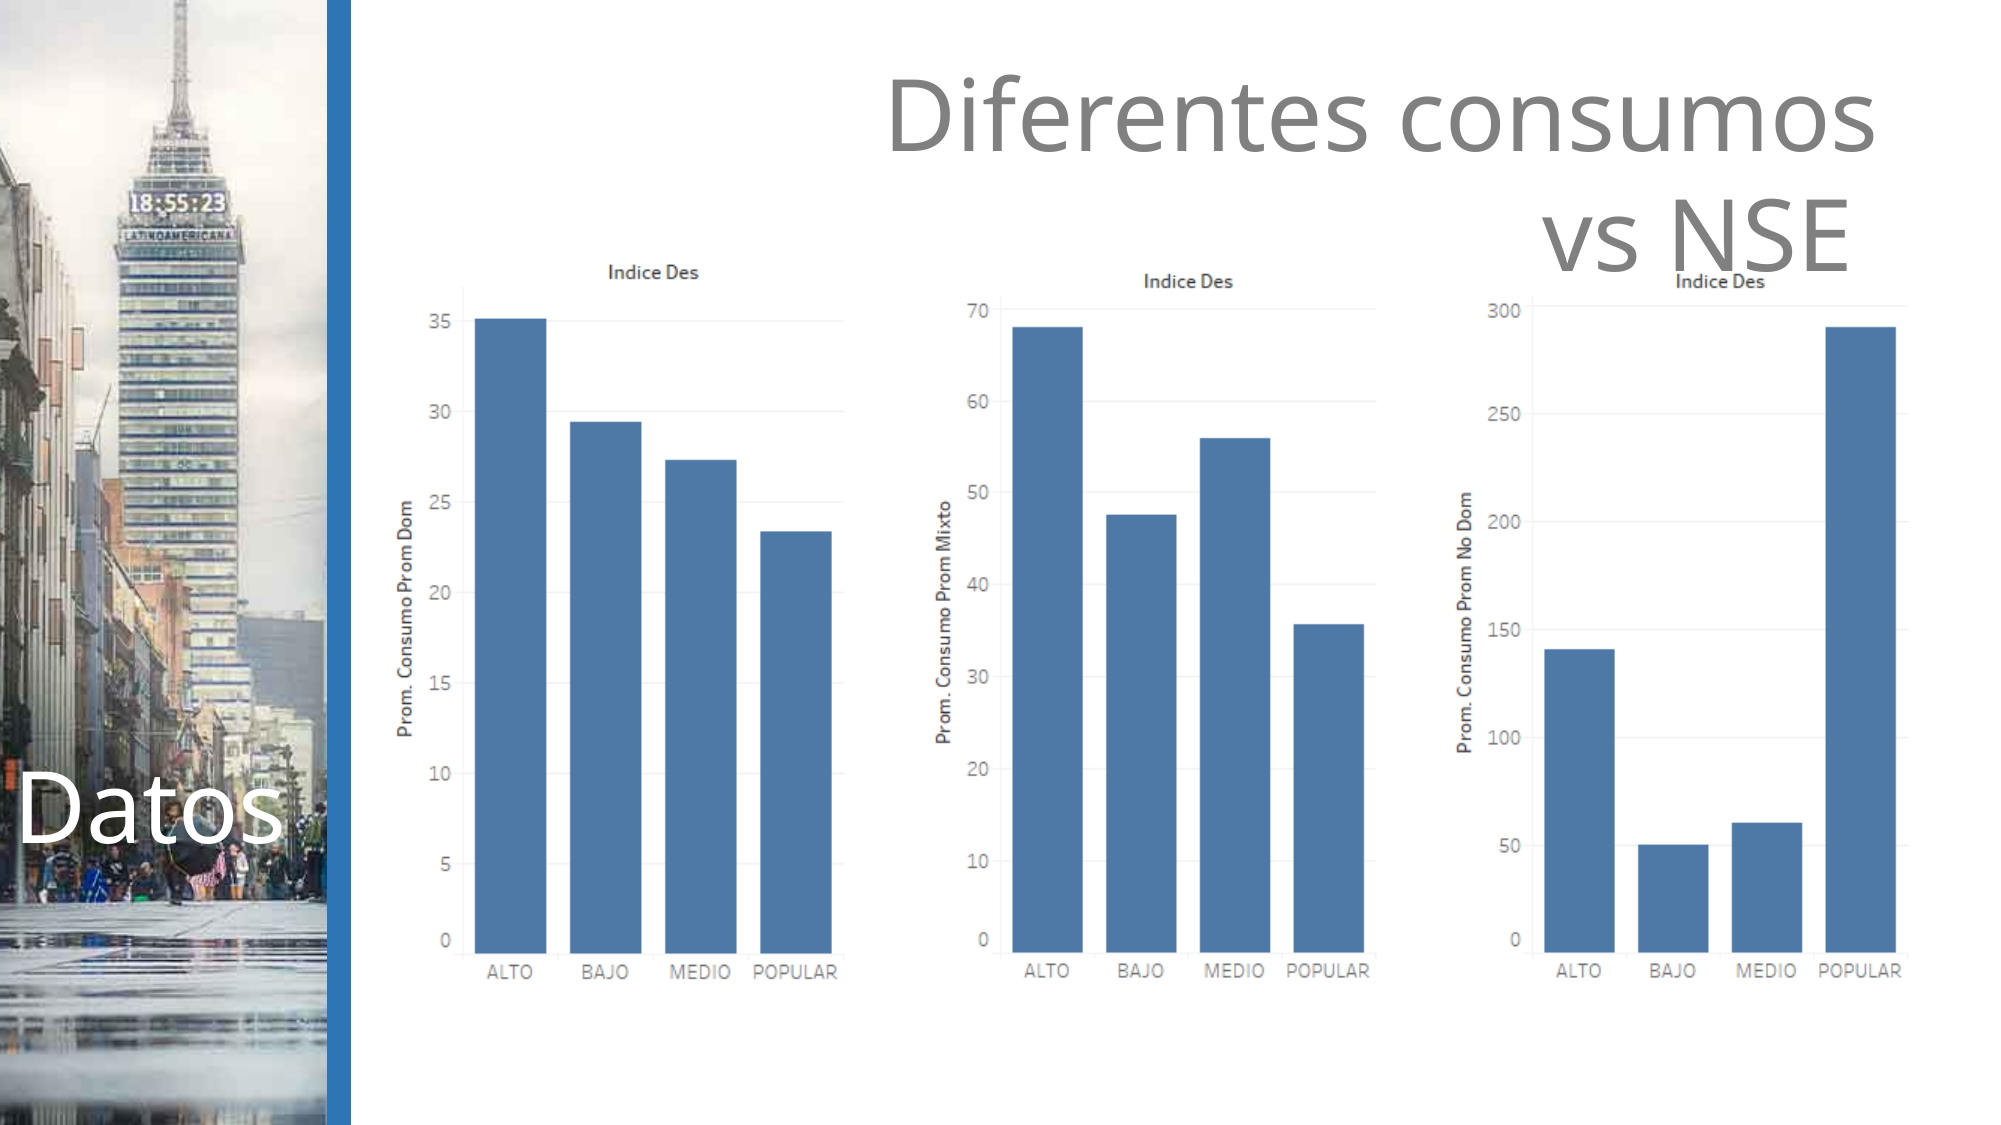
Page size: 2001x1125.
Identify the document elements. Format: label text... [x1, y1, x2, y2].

picture [916, 259, 1389, 996]
picture [0, 0, 328, 1125]
text_box Diferentes consumos vs NSE [827, 44, 1895, 299]
picture [1451, 259, 1916, 985]
text_box [328, 0, 351, 1125]
picture [388, 247, 855, 995]
